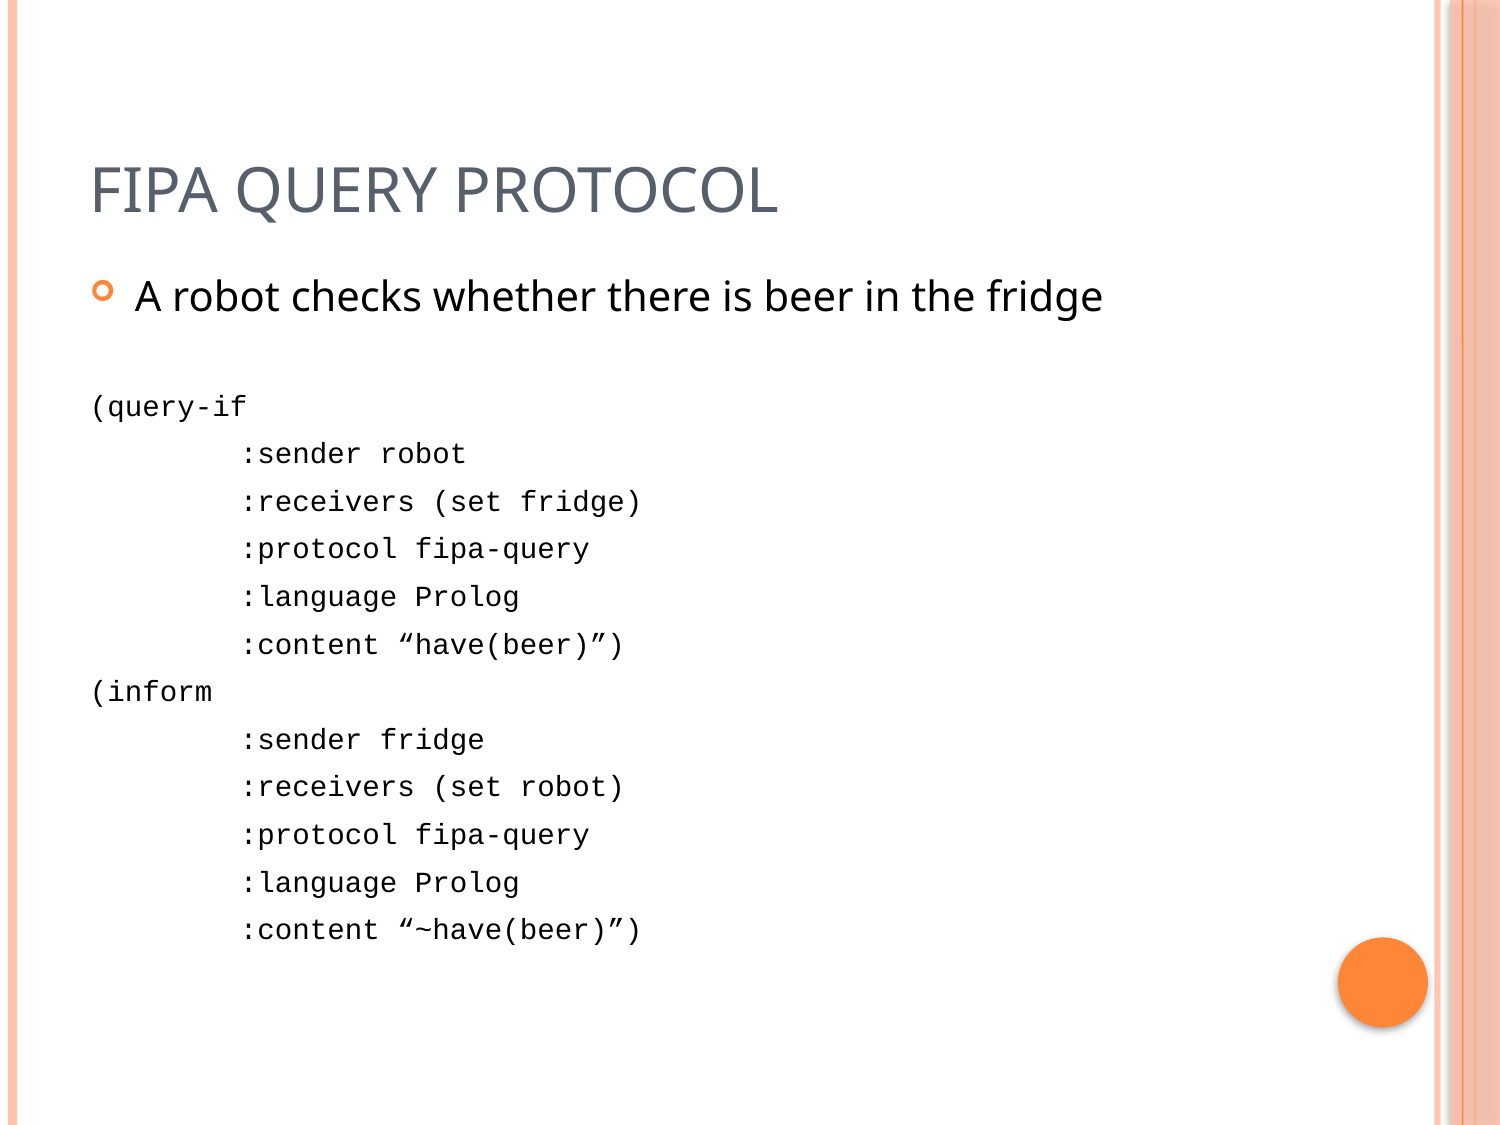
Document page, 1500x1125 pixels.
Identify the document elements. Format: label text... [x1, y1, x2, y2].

list A robot checks whether there is beer in the fridge (query-if :sender robot :receivers (set fridge) :protocol fipa-query :language Prolog :content “have(beer)”) (inform :sender fridge :receivers (set robot) :protocol fipa-query :language Prolog :content “~have(beer)”) [75, 262, 1300, 1062]
title FIPA Query Protocol [75, 45, 1300, 233]
